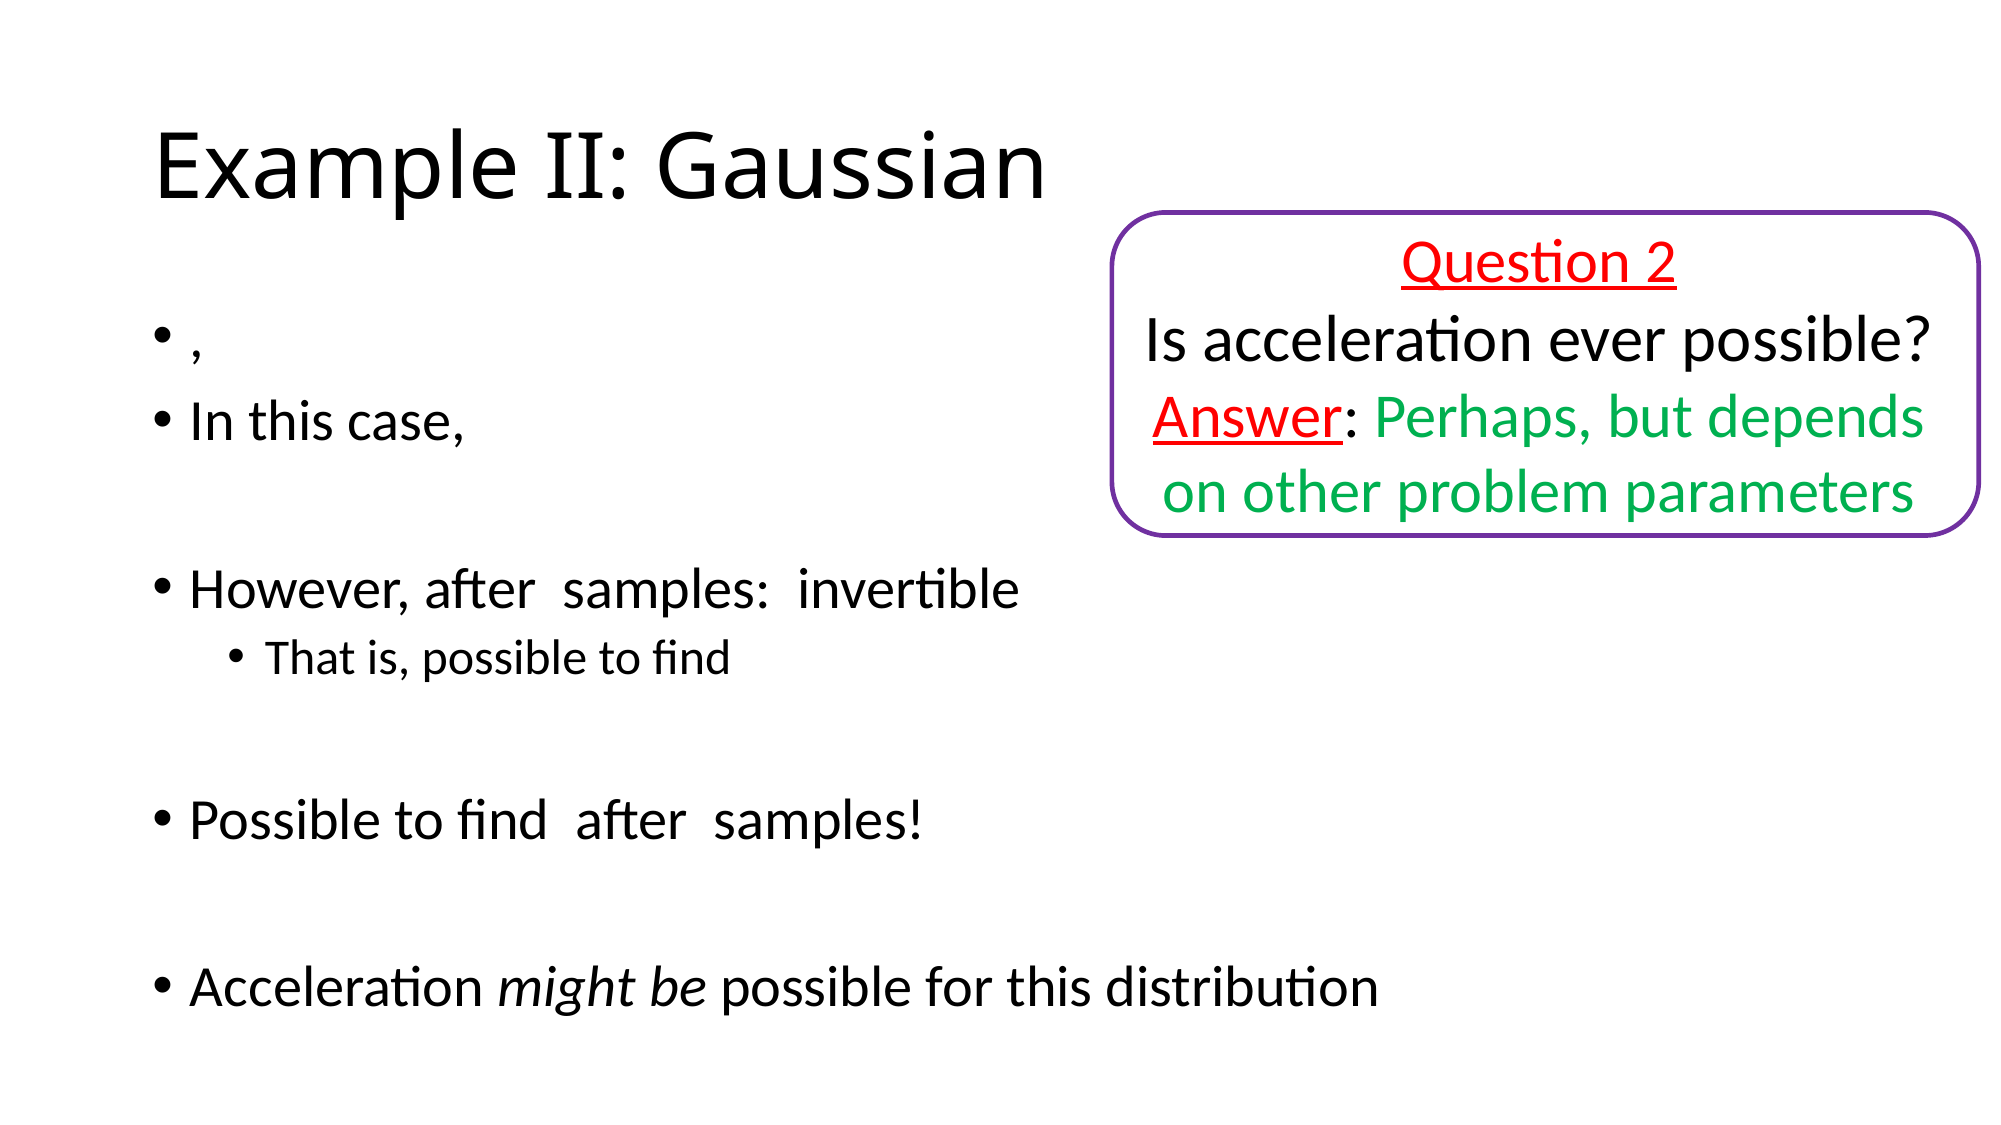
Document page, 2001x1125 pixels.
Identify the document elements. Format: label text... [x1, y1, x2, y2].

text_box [1099, 212, 1979, 536]
title Example II: Gaussian [137, 59, 1863, 278]
